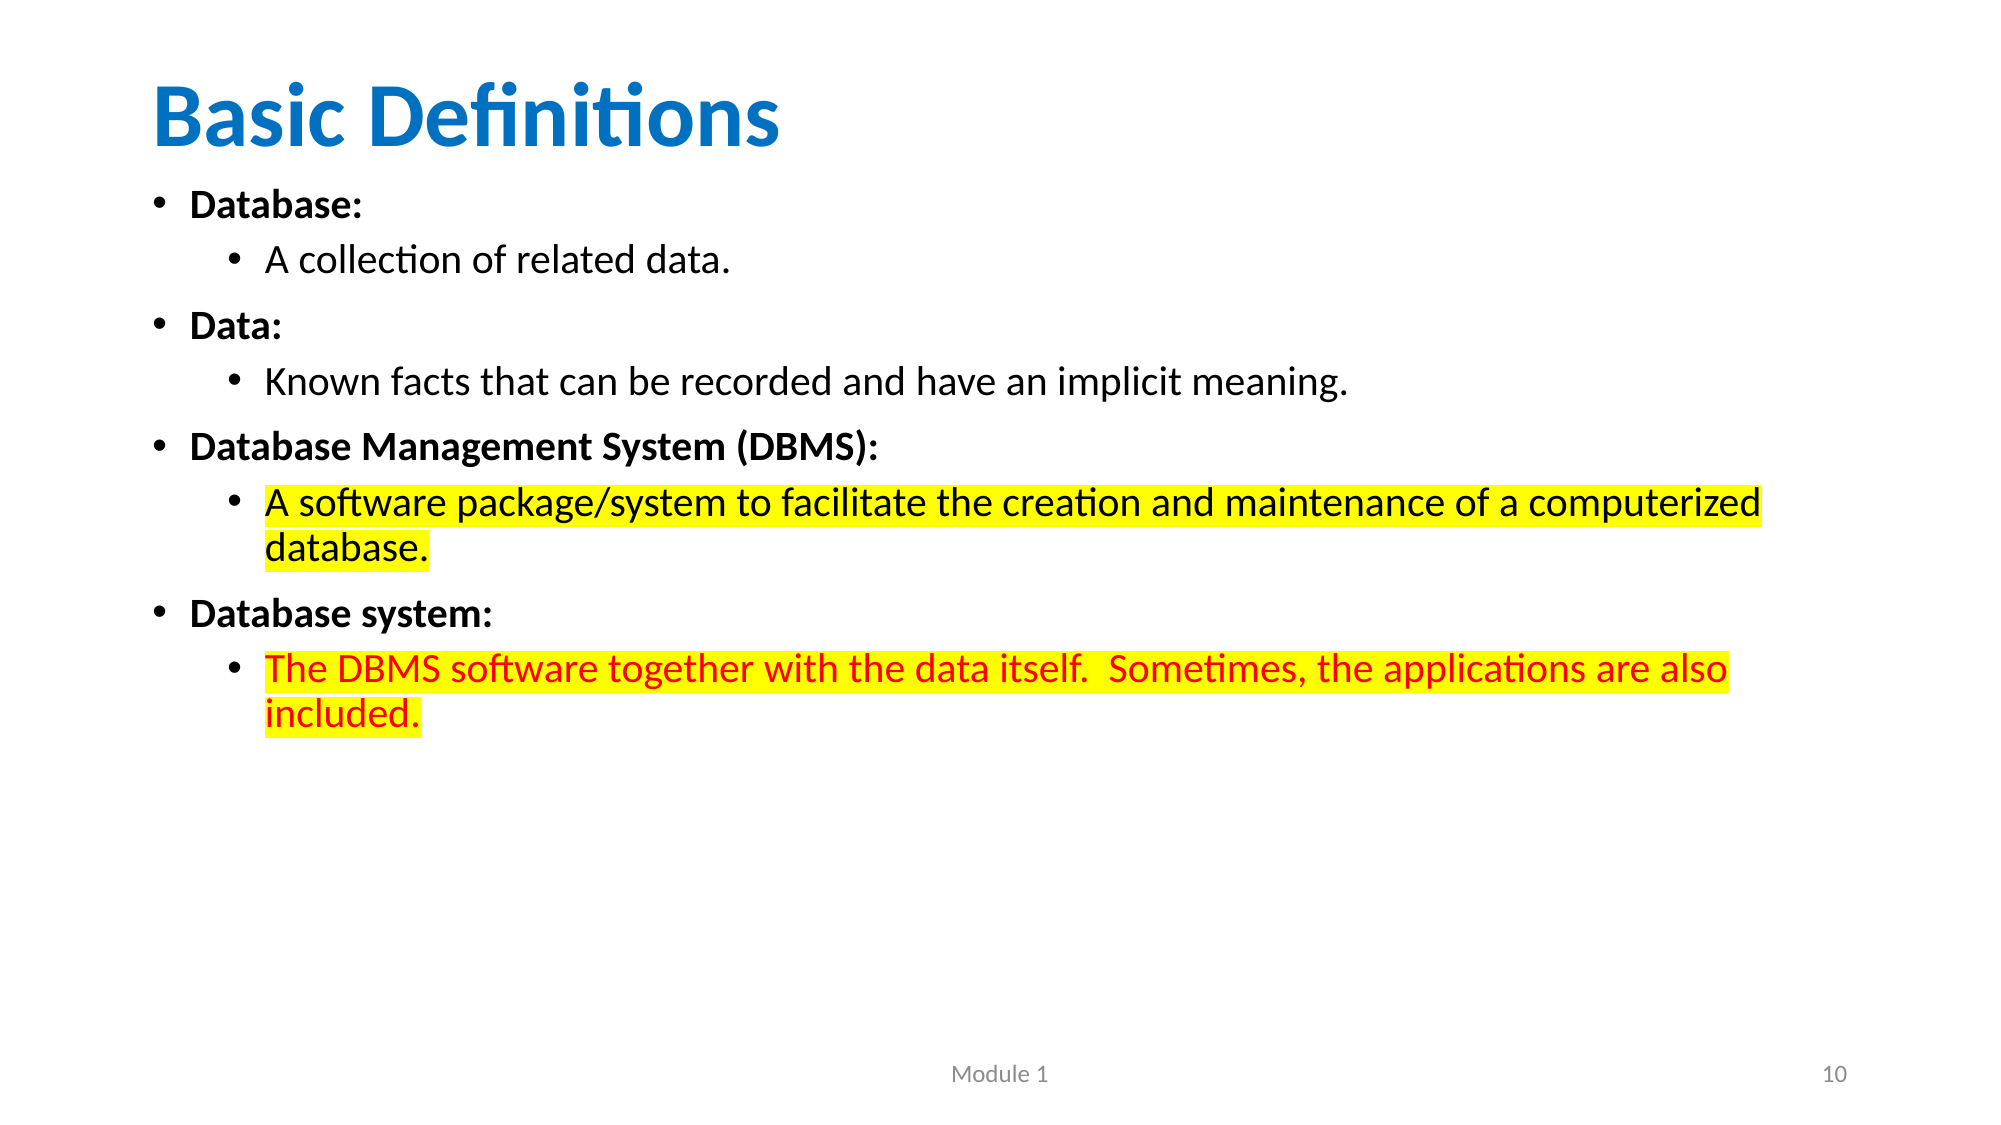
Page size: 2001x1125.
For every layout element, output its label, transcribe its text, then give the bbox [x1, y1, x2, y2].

title Basic Definitions [137, 59, 1863, 174]
slide_number 10 [1412, 1042, 1863, 1103]
list Database: A collection of related data. Data: Known facts that can be recorded and have an implicit meaning. Database Management System (DBMS): A software package/system to facilitate the creation and maintenance of a computerized database. Database system: The DBMS software together with the data itself. Sometimes, the applications are also included. [137, 174, 1863, 889]
footer Module 1 [662, 1042, 1338, 1103]
